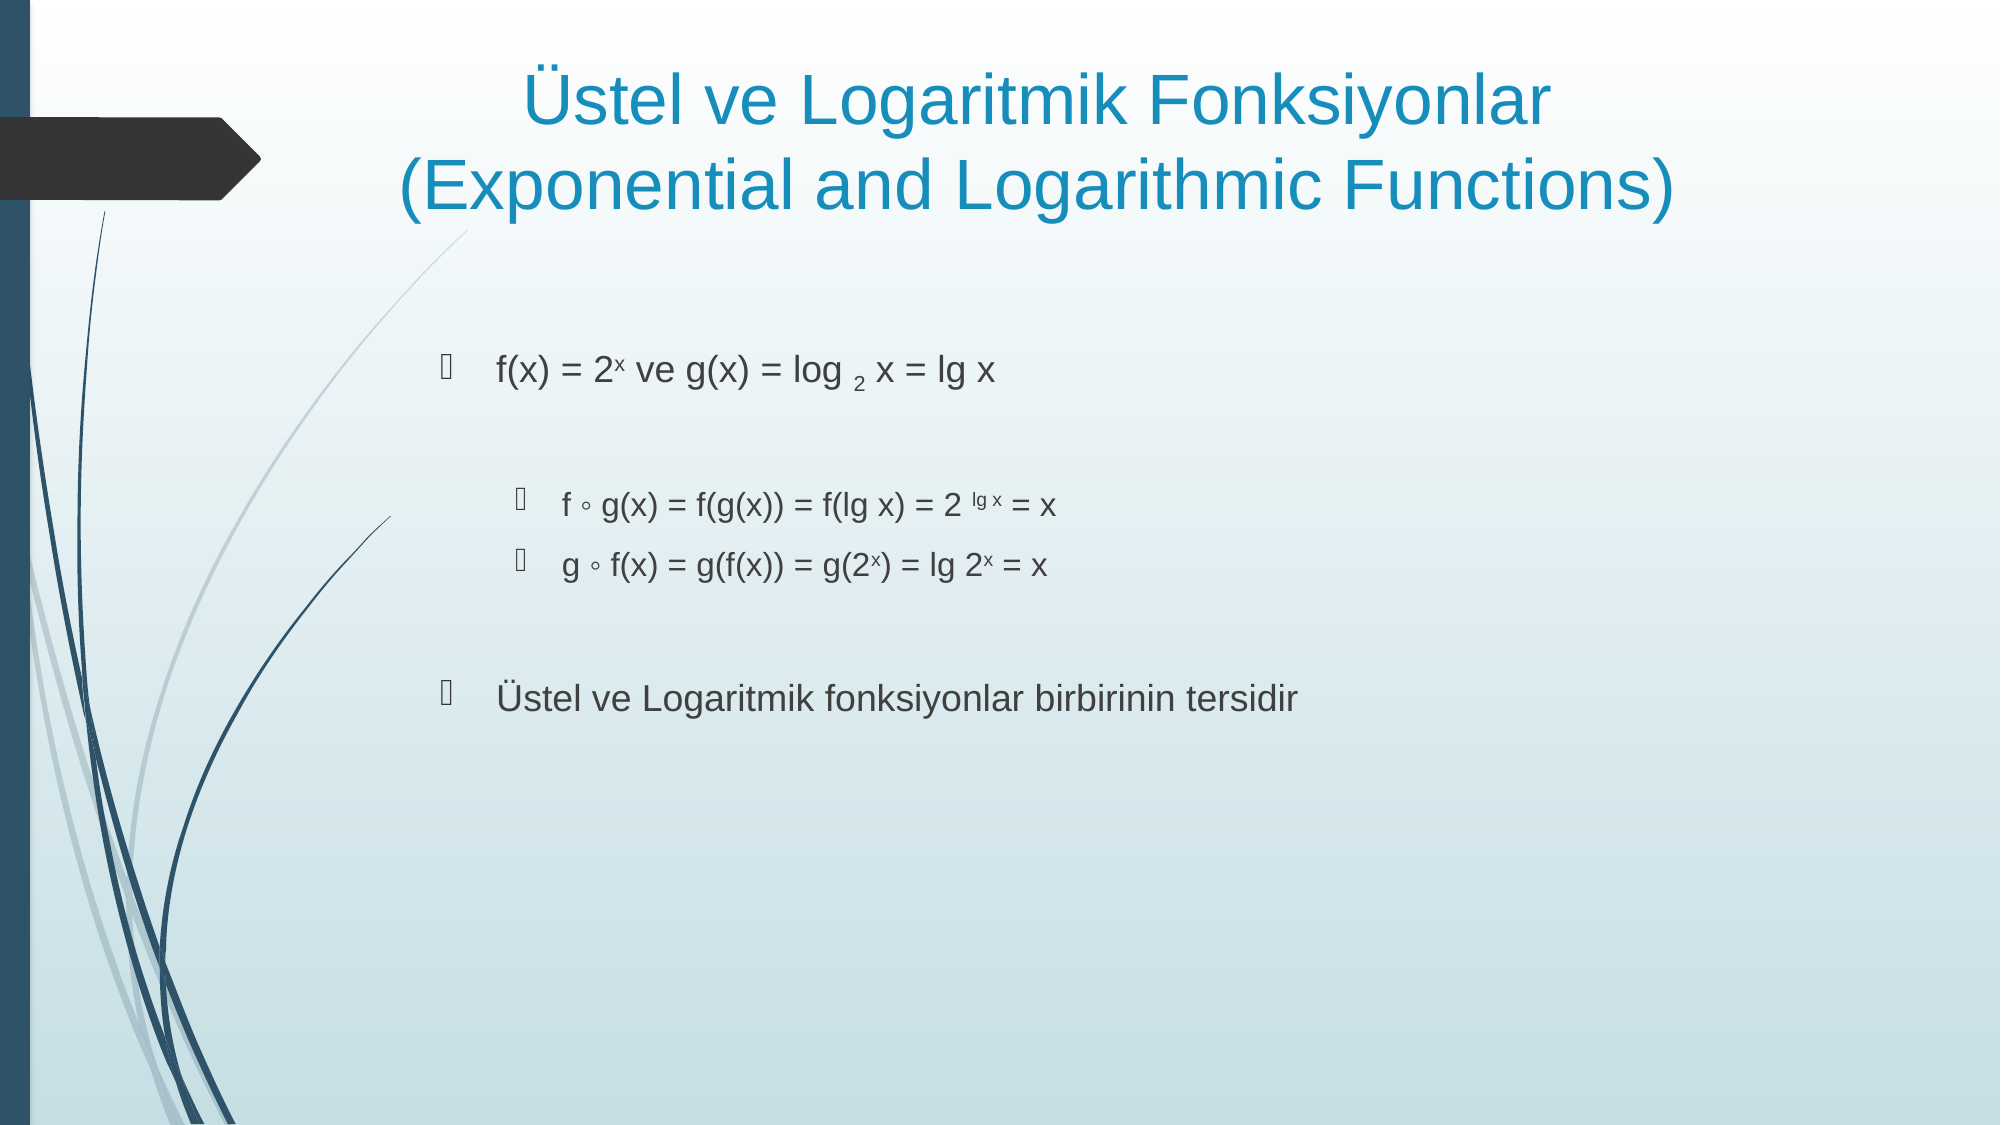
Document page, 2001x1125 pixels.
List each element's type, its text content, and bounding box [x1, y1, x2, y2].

title Üstel ve Logaritmik Fonksiyonlar (Exponential and Logarithmic Functions) [324, 45, 1750, 233]
list f(x) = 2x ve g(x) = log 2 x = lg x f ◦ g(x) = f(g(x)) = f(lg x) = 2 lg x = x g ◦ f(x) = g(f(x)) = g(2x) = lg 2x = x Üstel ve Logaritmik fonksiyonlar birbirinin tersidir [425, 337, 1675, 1006]
